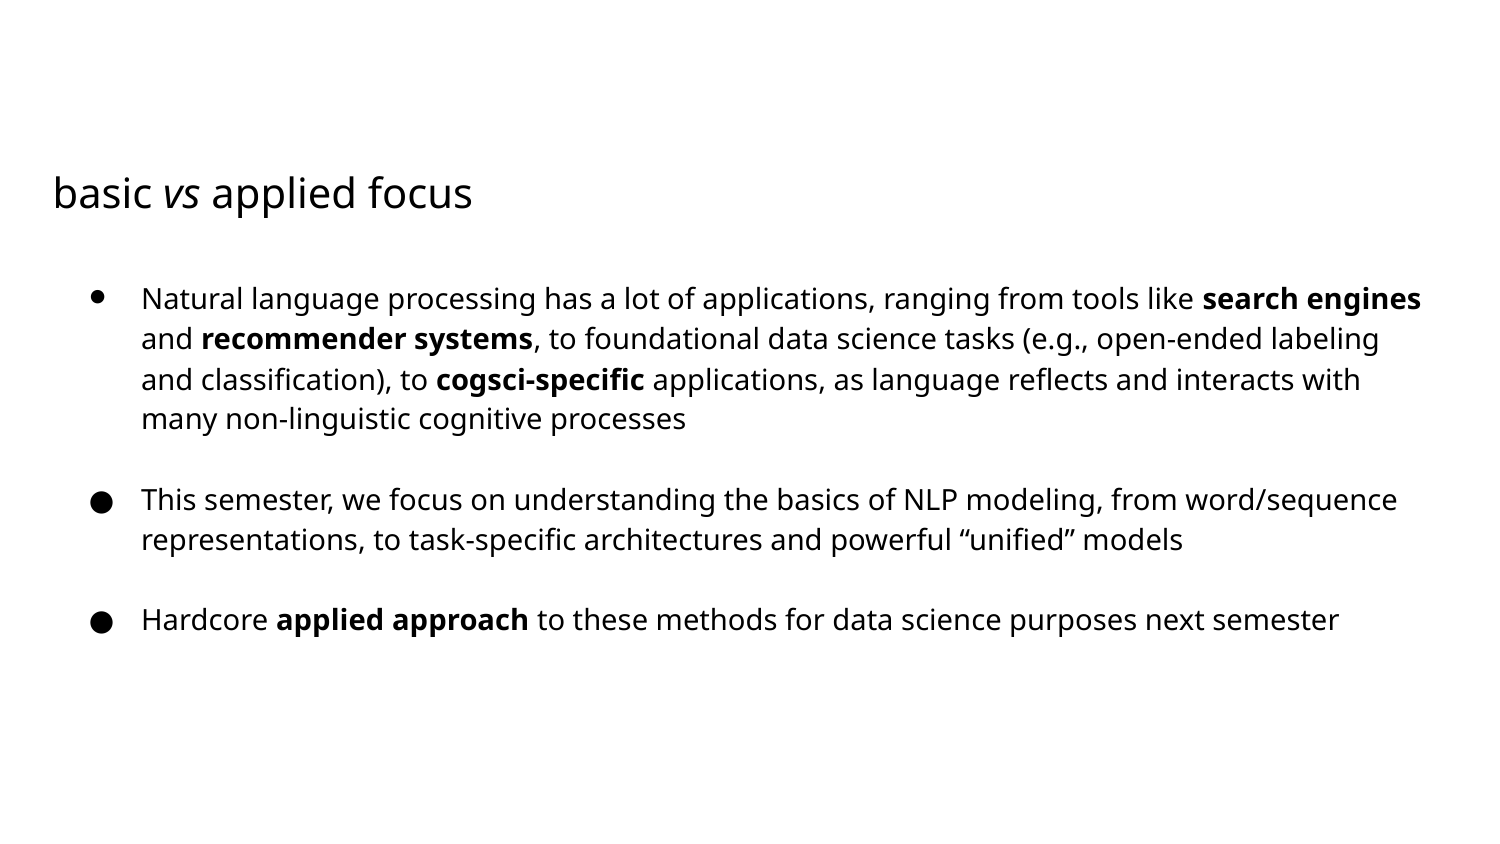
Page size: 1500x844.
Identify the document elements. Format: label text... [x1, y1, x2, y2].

list Natural language processing has a lot of applications, ranging from tools like search engines and recommender systems, to foundational data science tasks (e.g., open-ended labeling and classification), to cogsci-specific applications, as language reflects and interacts with many non-linguistic cognitive processes This semester, we focus on understanding the basics of NLP modeling, from word/sequence representations, to task-specific architectures and powerful “unified” models Hardcore applied approach to these methods for data science purposes next semester [51, 260, 1449, 743]
title basic vs applied focus [37, 151, 1436, 246]
